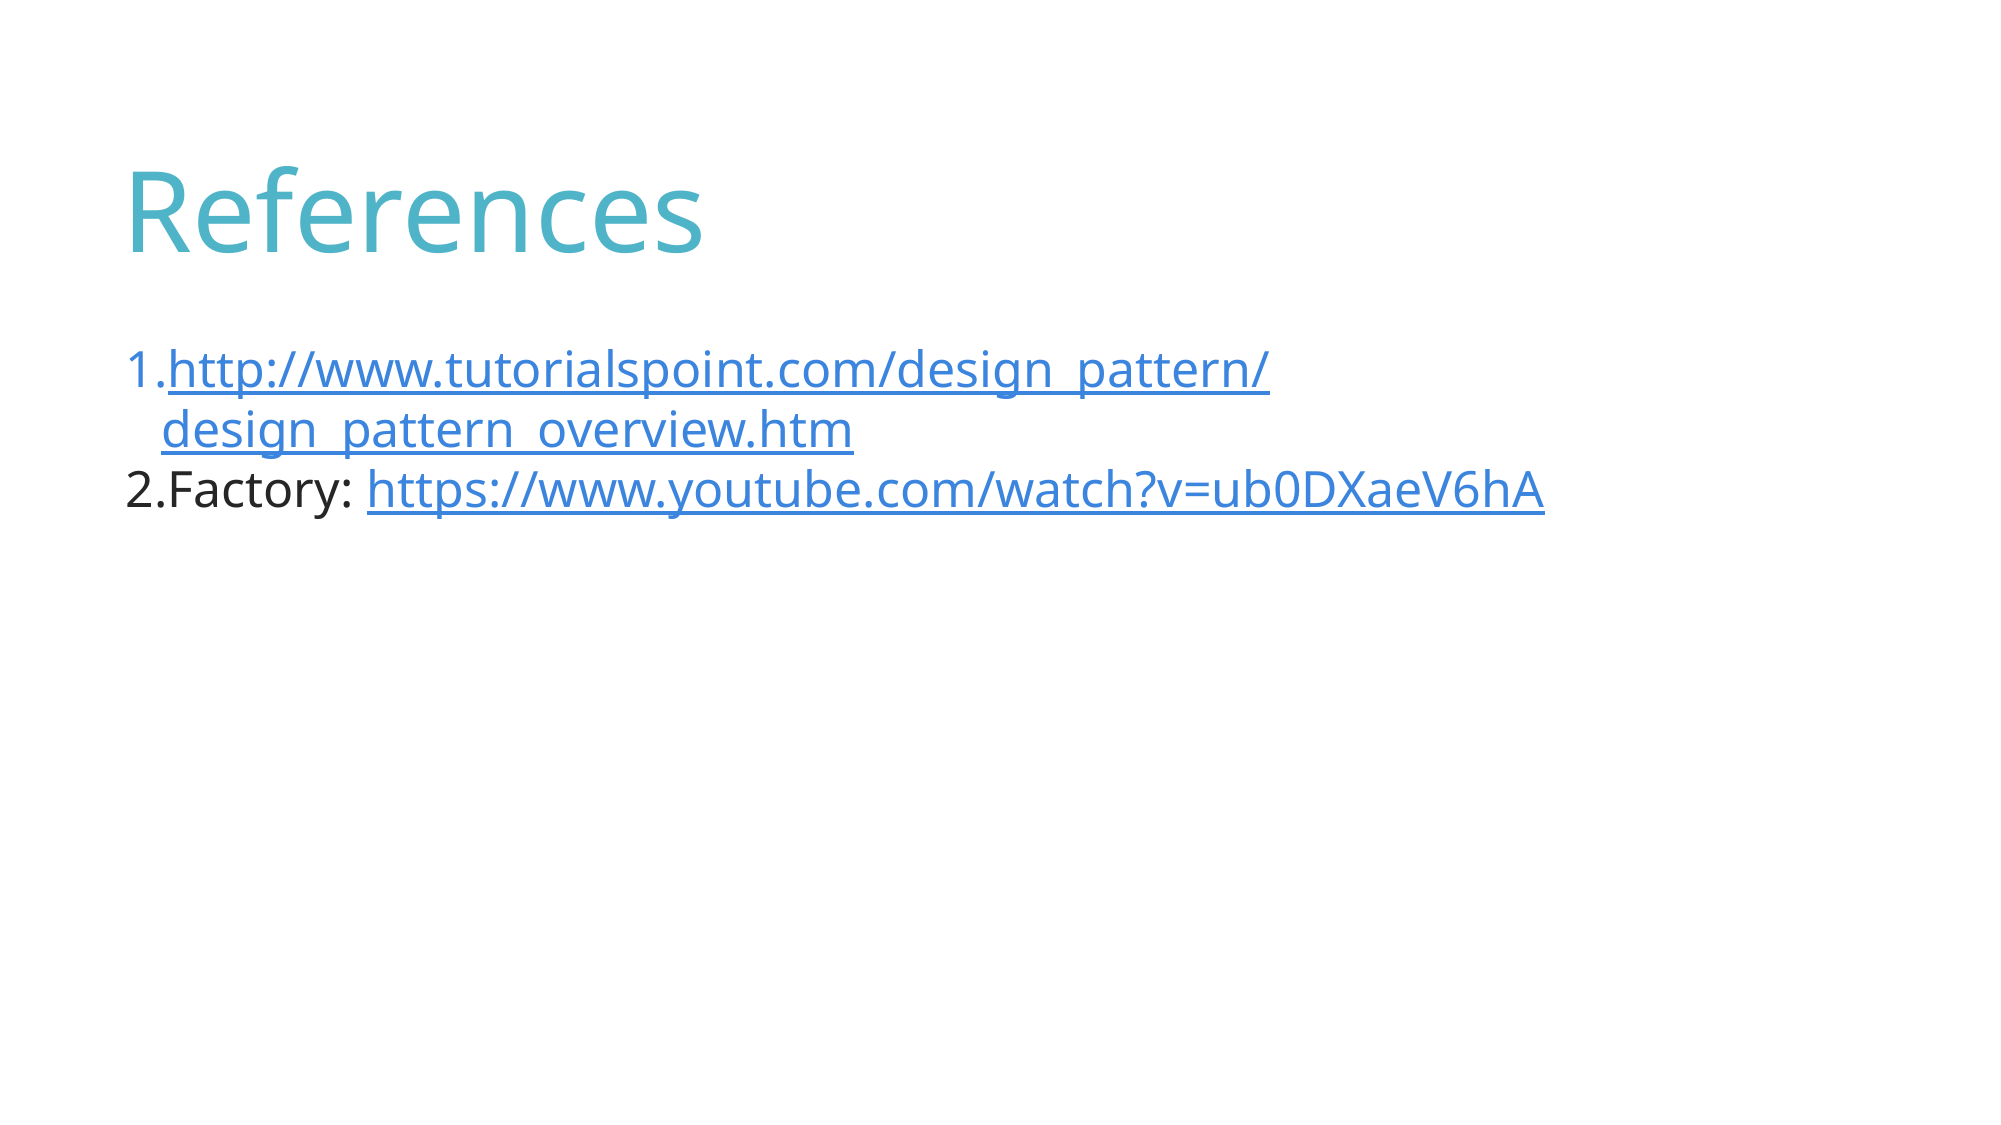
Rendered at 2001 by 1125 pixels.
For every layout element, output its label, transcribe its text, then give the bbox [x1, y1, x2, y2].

text_box References [107, 81, 1875, 354]
text_box http://www.tutorialspoint.com/design_pattern/design_pattern_overview.htm Factory: https://www.youtube.com/watch?v=ub0DXaeV6hA [110, 329, 1875, 948]
